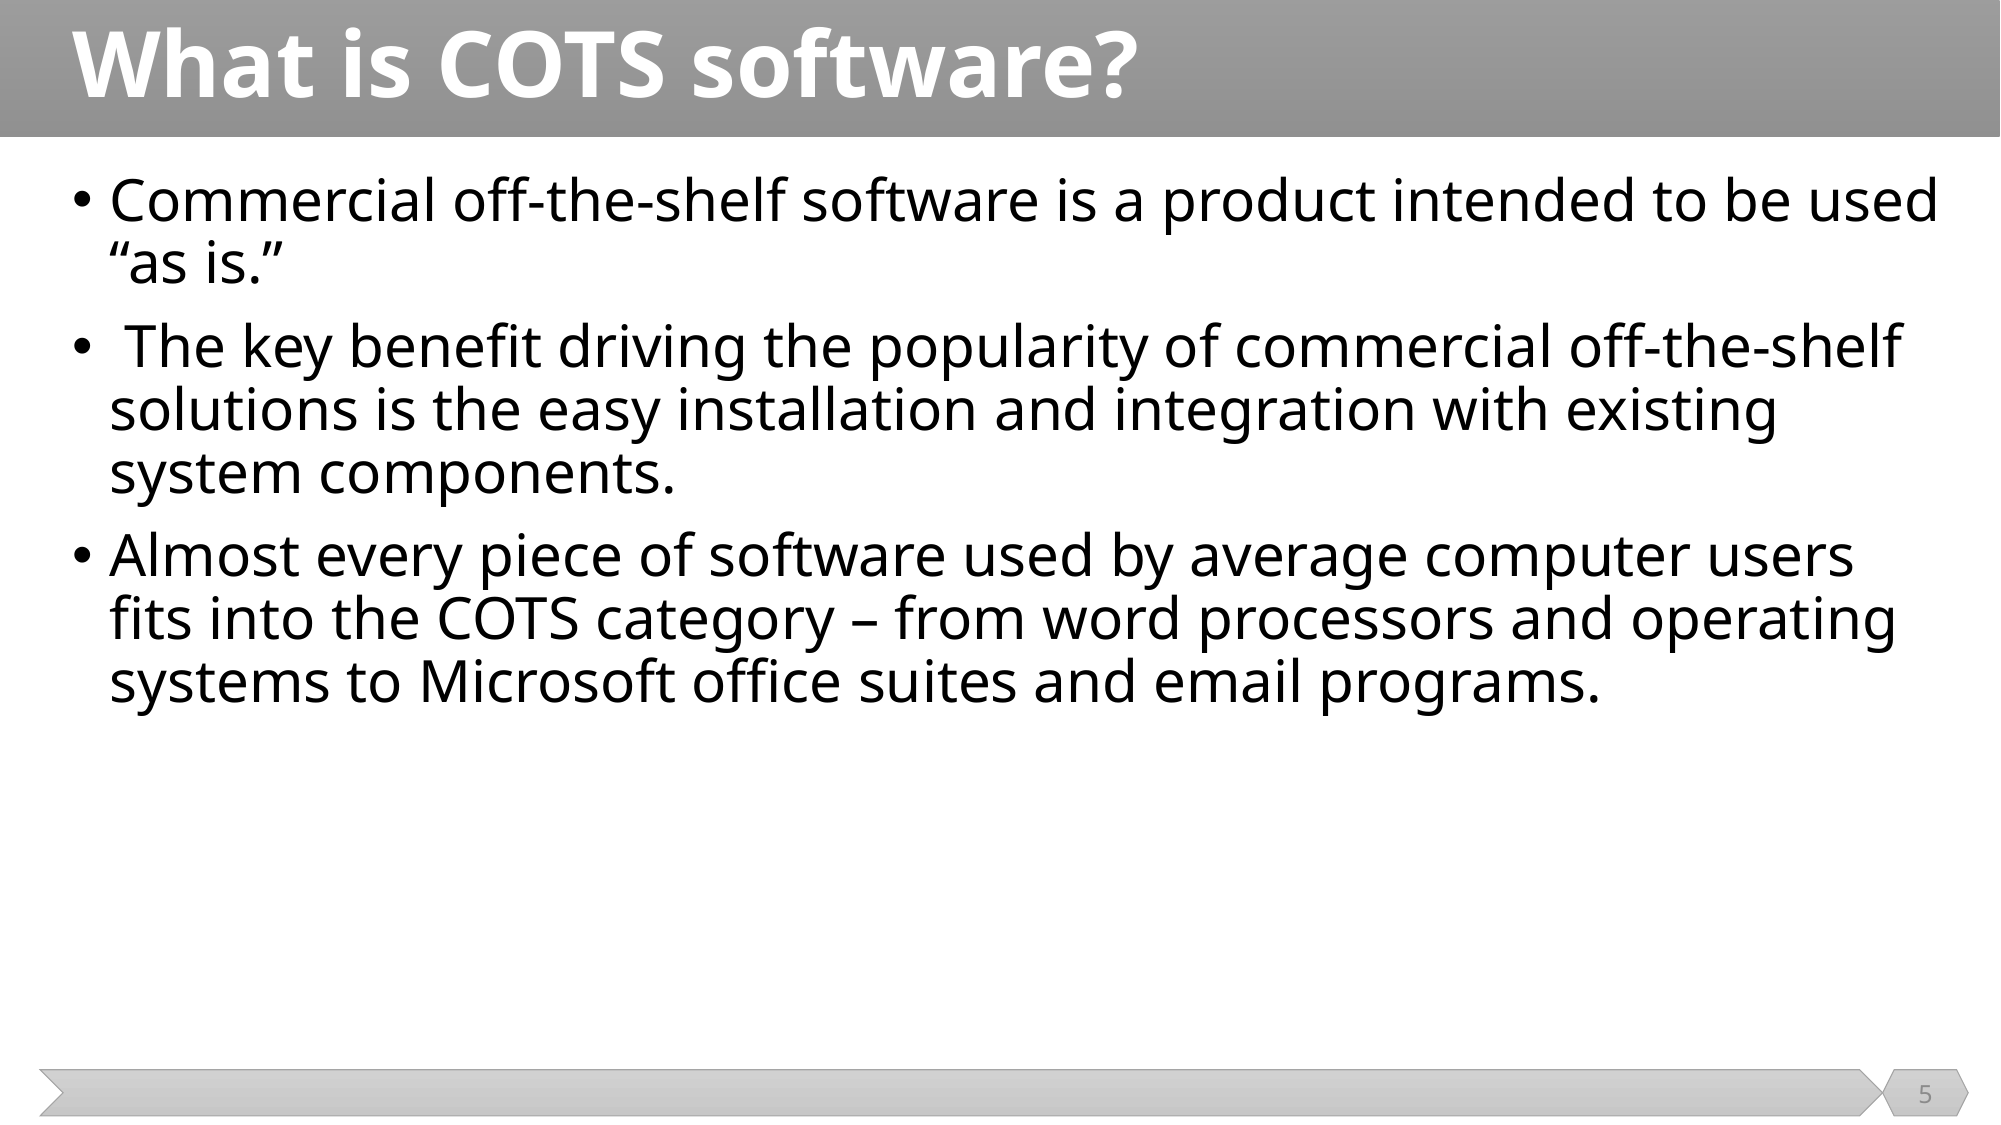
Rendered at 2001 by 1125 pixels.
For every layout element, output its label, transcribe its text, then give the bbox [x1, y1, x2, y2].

list Commercial off-the-shelf software is a product intended to be used “as is.” The key benefit driving the popularity of commercial off-the-shelf solutions is the easy installation and integration with existing system components. Almost every piece of software used by average computer users fits into the COTS category – from word processors and operating systems to Microsoft office suites and email programs. [56, 163, 1969, 1061]
slide_number 5 [1882, 1065, 1969, 1125]
title What is COTS software? [56, 0, 1969, 137]
